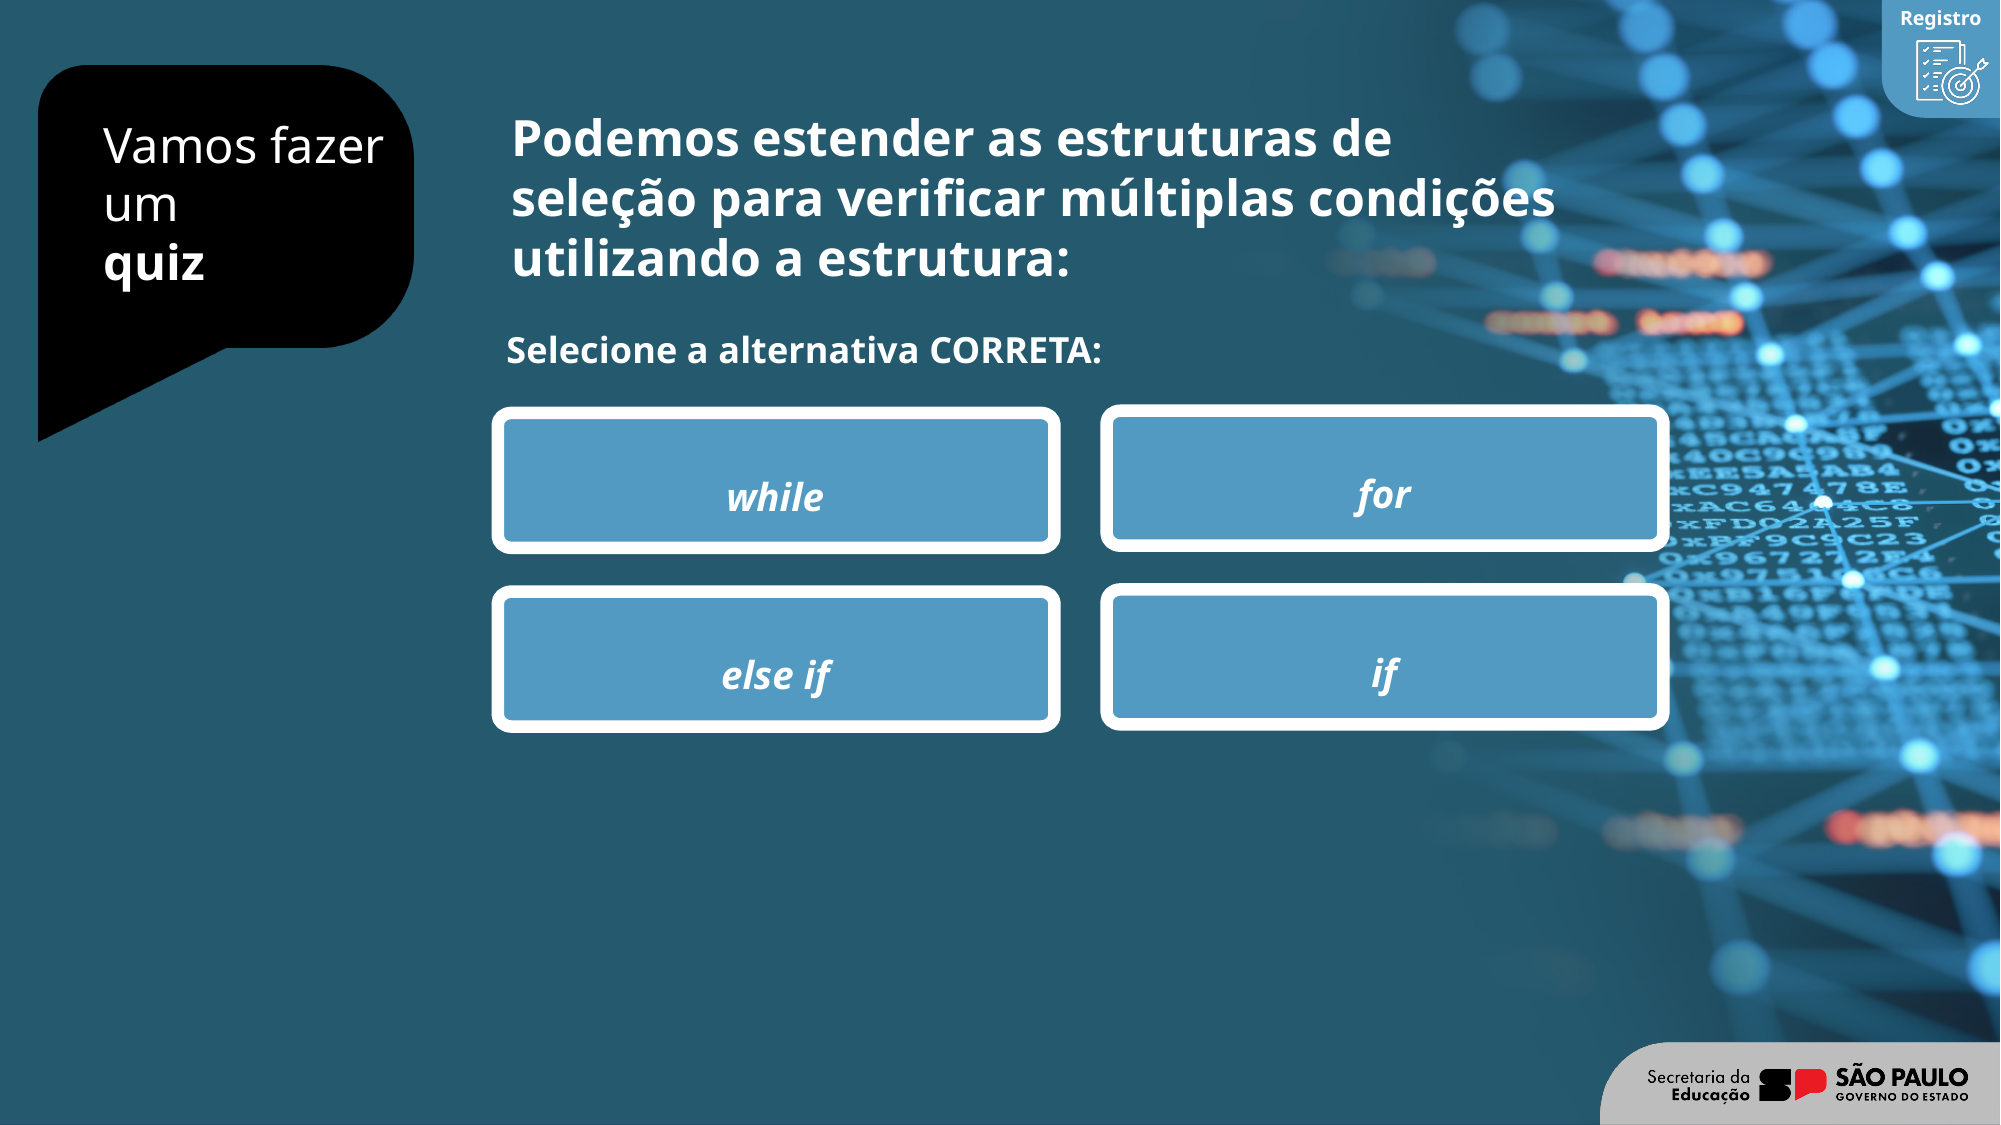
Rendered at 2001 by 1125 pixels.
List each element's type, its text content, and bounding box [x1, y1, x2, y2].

text_box for [1155, 447, 1613, 517]
text_box Registro [1881, 0, 2000, 33]
picture [0, 0, 2000, 1125]
text_box Selecione a alternativa CORRETA: [496, 322, 1538, 412]
list Podemos estender as estruturas de seleção para verificar múltiplas condições utilizando a estrutura: [496, 98, 1590, 280]
text_box else if [546, 627, 1004, 698]
text_box if [1155, 625, 1613, 696]
text_box while [546, 449, 1004, 519]
text_box [497, 412, 1055, 548]
text_box [1106, 410, 1664, 546]
text_box [1106, 589, 1664, 725]
picture [1916, 40, 1989, 105]
text_box [1881, 33, 2000, 118]
text_box [497, 591, 1055, 727]
